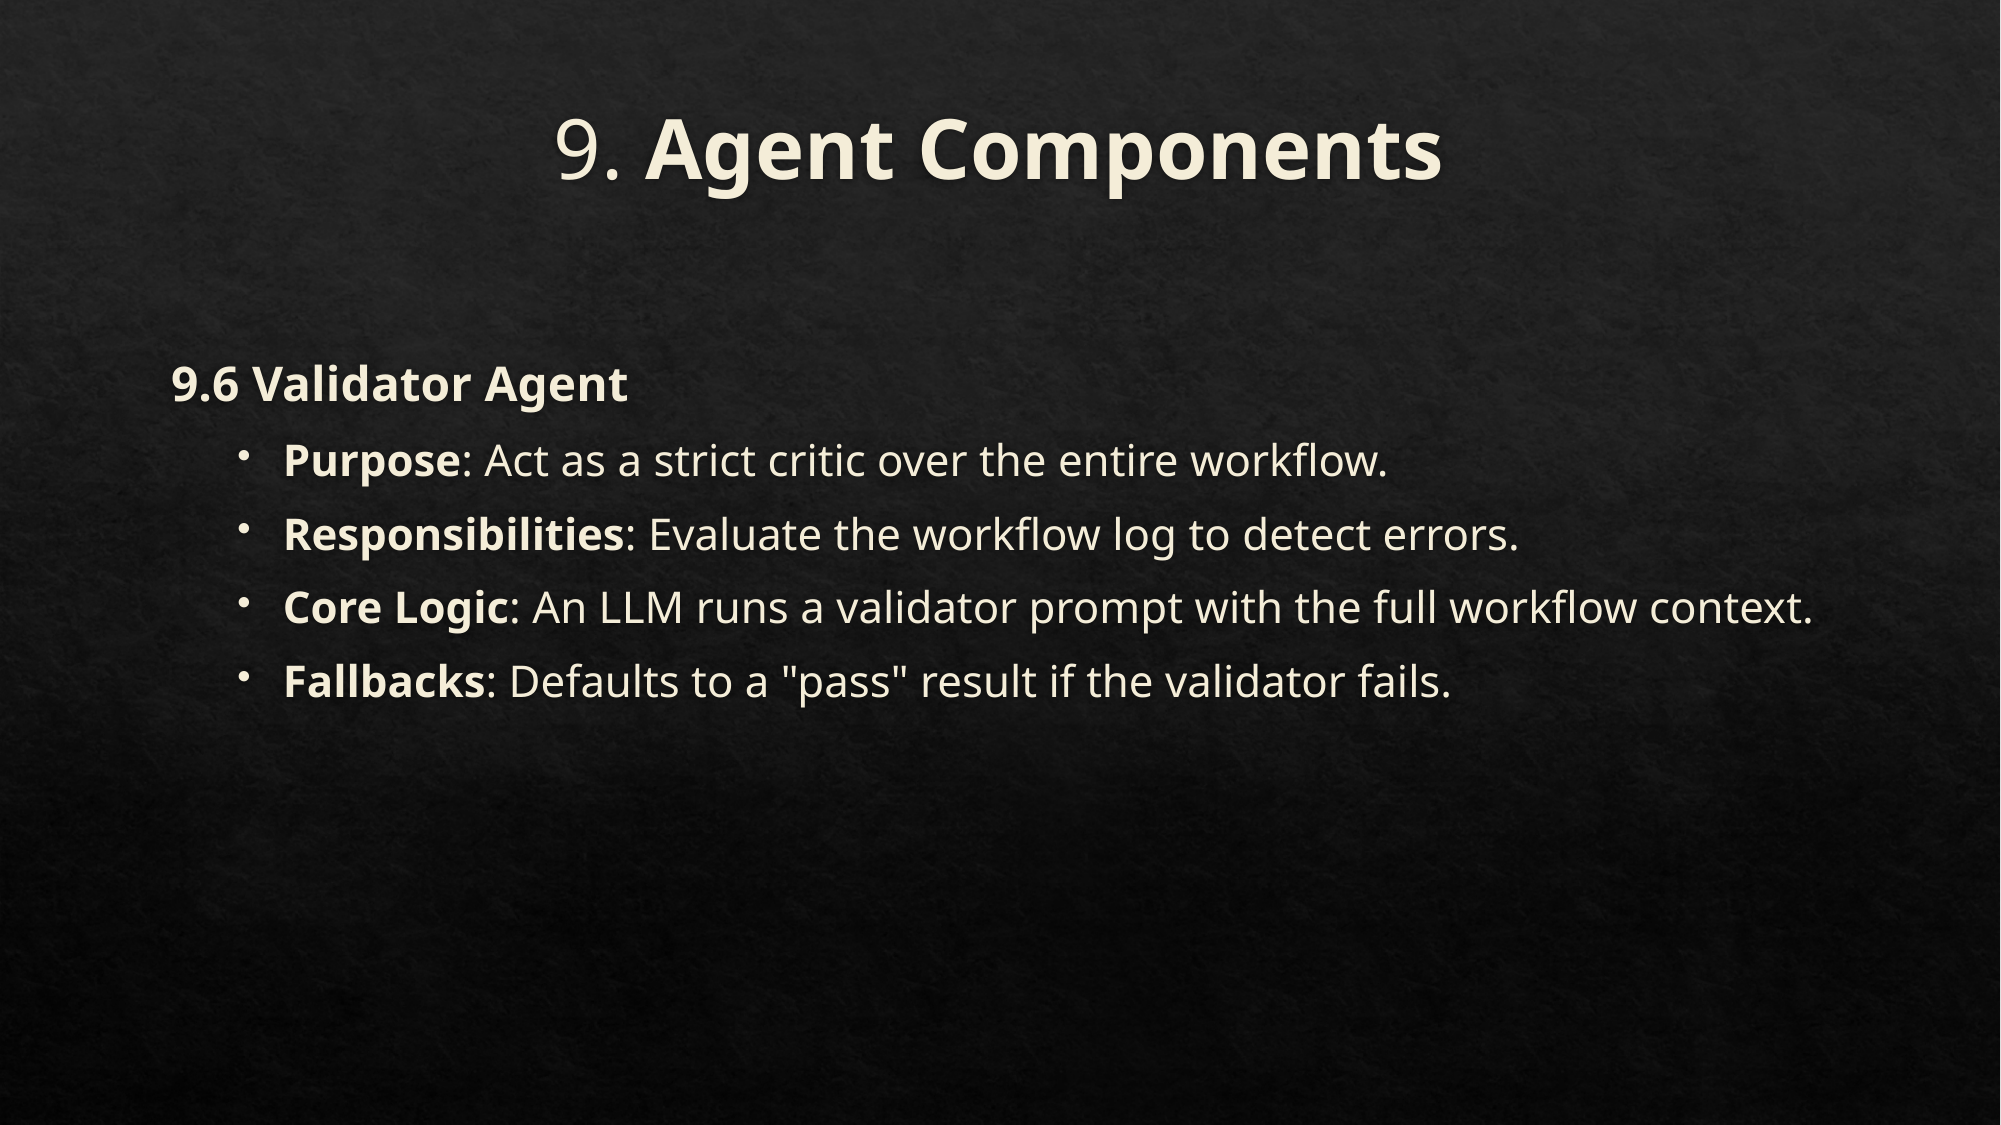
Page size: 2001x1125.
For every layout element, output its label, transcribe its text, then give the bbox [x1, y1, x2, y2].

title 9. Agent Components [149, 99, 1849, 307]
list 9.6 Validator Agent Purpose: Act as a strict critic over the entire workflow. Responsibilities: Evaluate the workflow log to detect errors. Core Logic: An LLM runs a validator prompt with the full workflow context. Fallbacks: Defaults to a "pass" result if the validator fails. [149, 340, 1849, 950]
